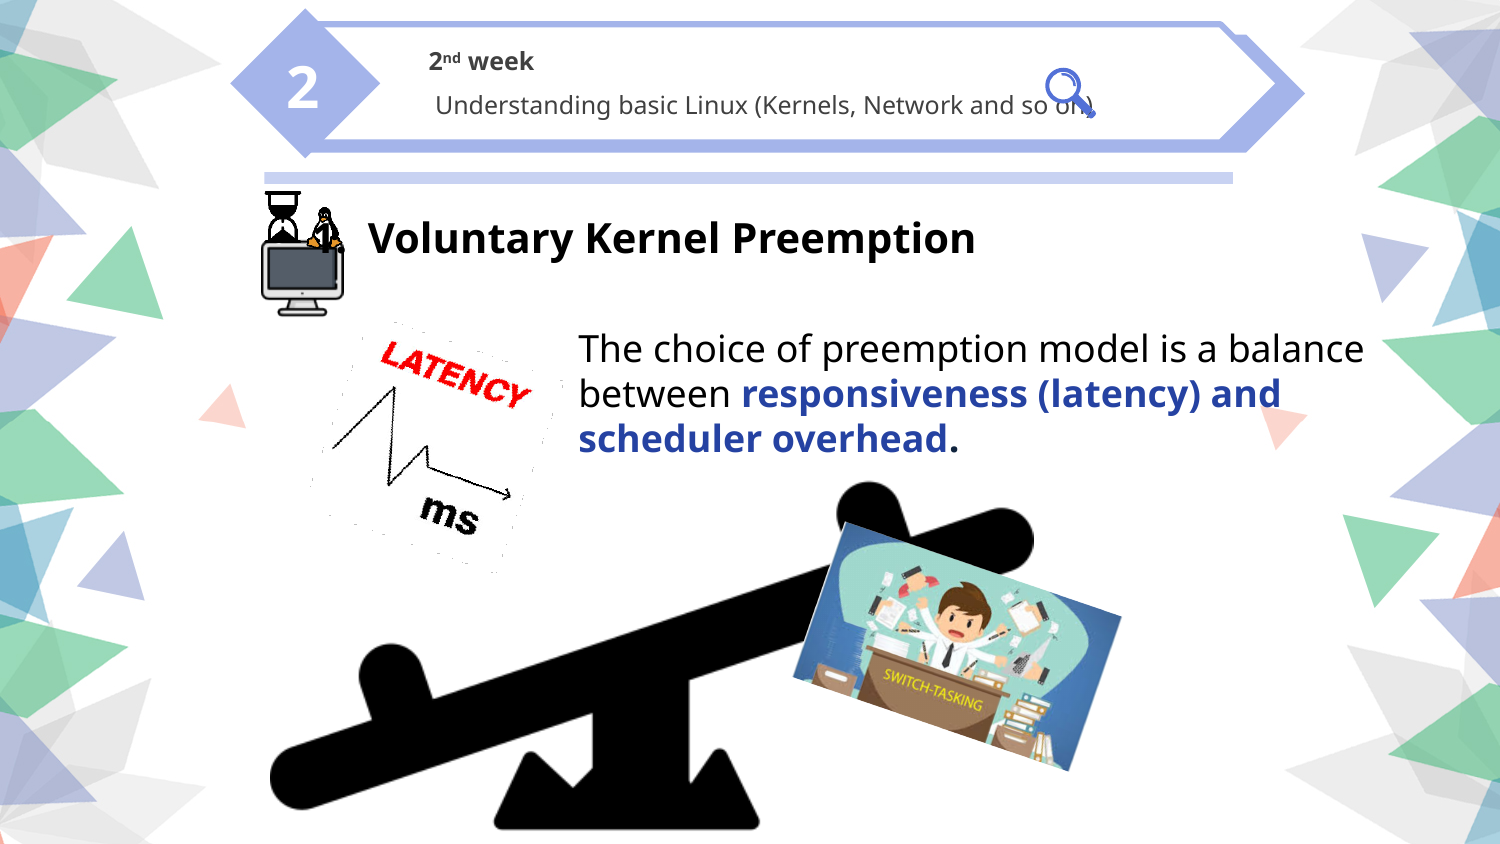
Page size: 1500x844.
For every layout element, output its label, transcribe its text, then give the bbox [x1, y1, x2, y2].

text_box Voluntary Kernel Preemption [349, 204, 992, 272]
picture [0, 0, 1500, 844]
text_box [229, 8, 1306, 159]
text_box The choice of preemption model is a balance between responsiveness (latency) and scheduler overhead. [1108, 317, 1391, 468]
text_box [270, 274, 1104, 844]
text_box [262, 170, 1235, 186]
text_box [257, 191, 345, 320]
